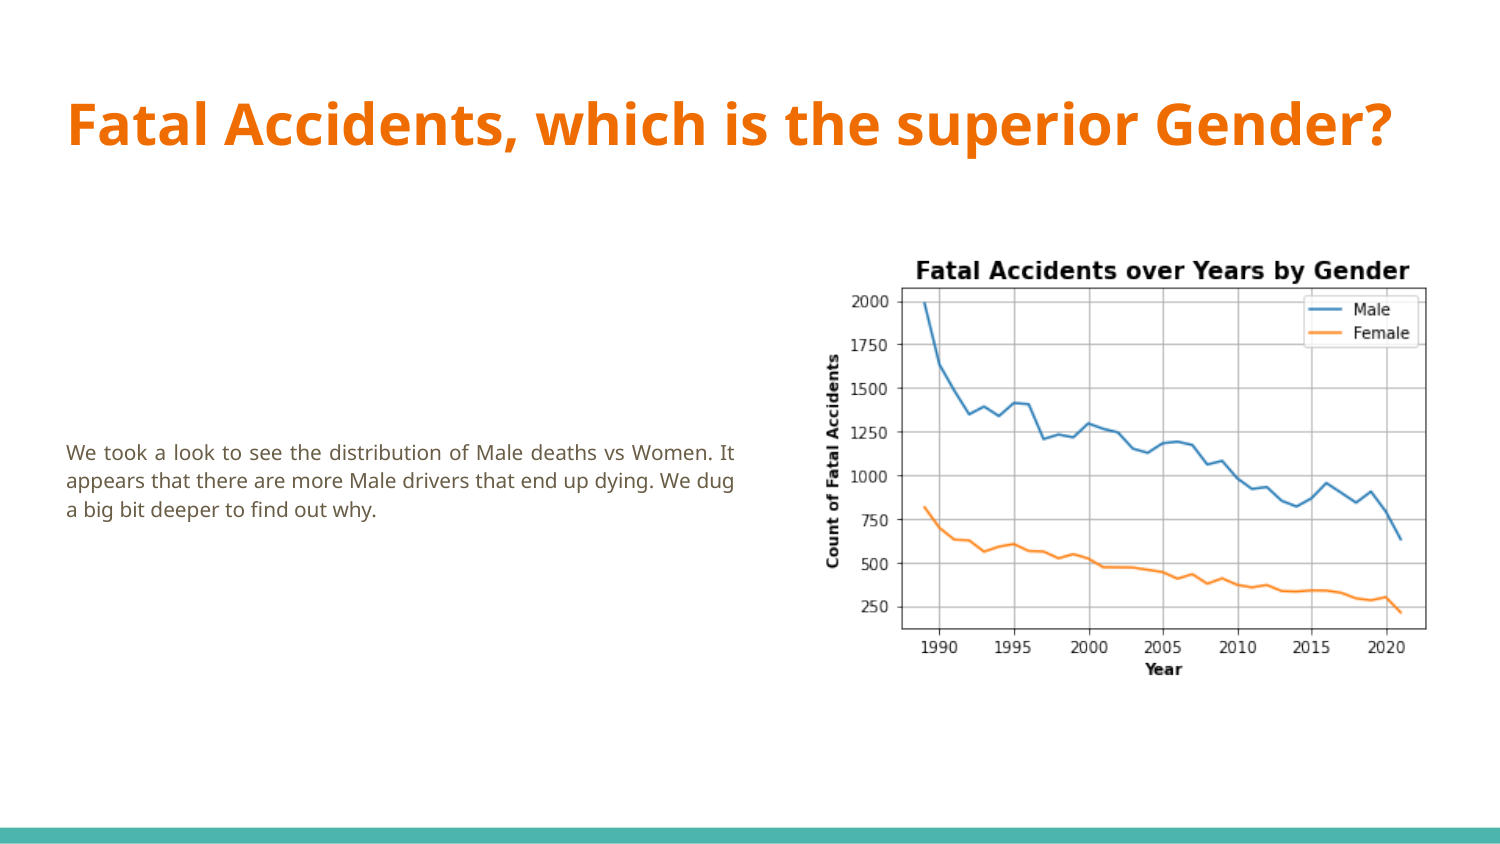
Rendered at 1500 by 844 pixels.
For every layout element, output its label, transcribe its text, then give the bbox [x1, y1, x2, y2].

list We took a look to see the distribution of Male deaths vs Women. It appears that there are more Male drivers that end up dying. We dug a big bit deeper to find out why. [51, 207, 750, 750]
title Fatal Accidents, which is the superior Gender? [51, 72, 1449, 189]
list [792, 207, 1449, 750]
picture [816, 250, 1435, 689]
